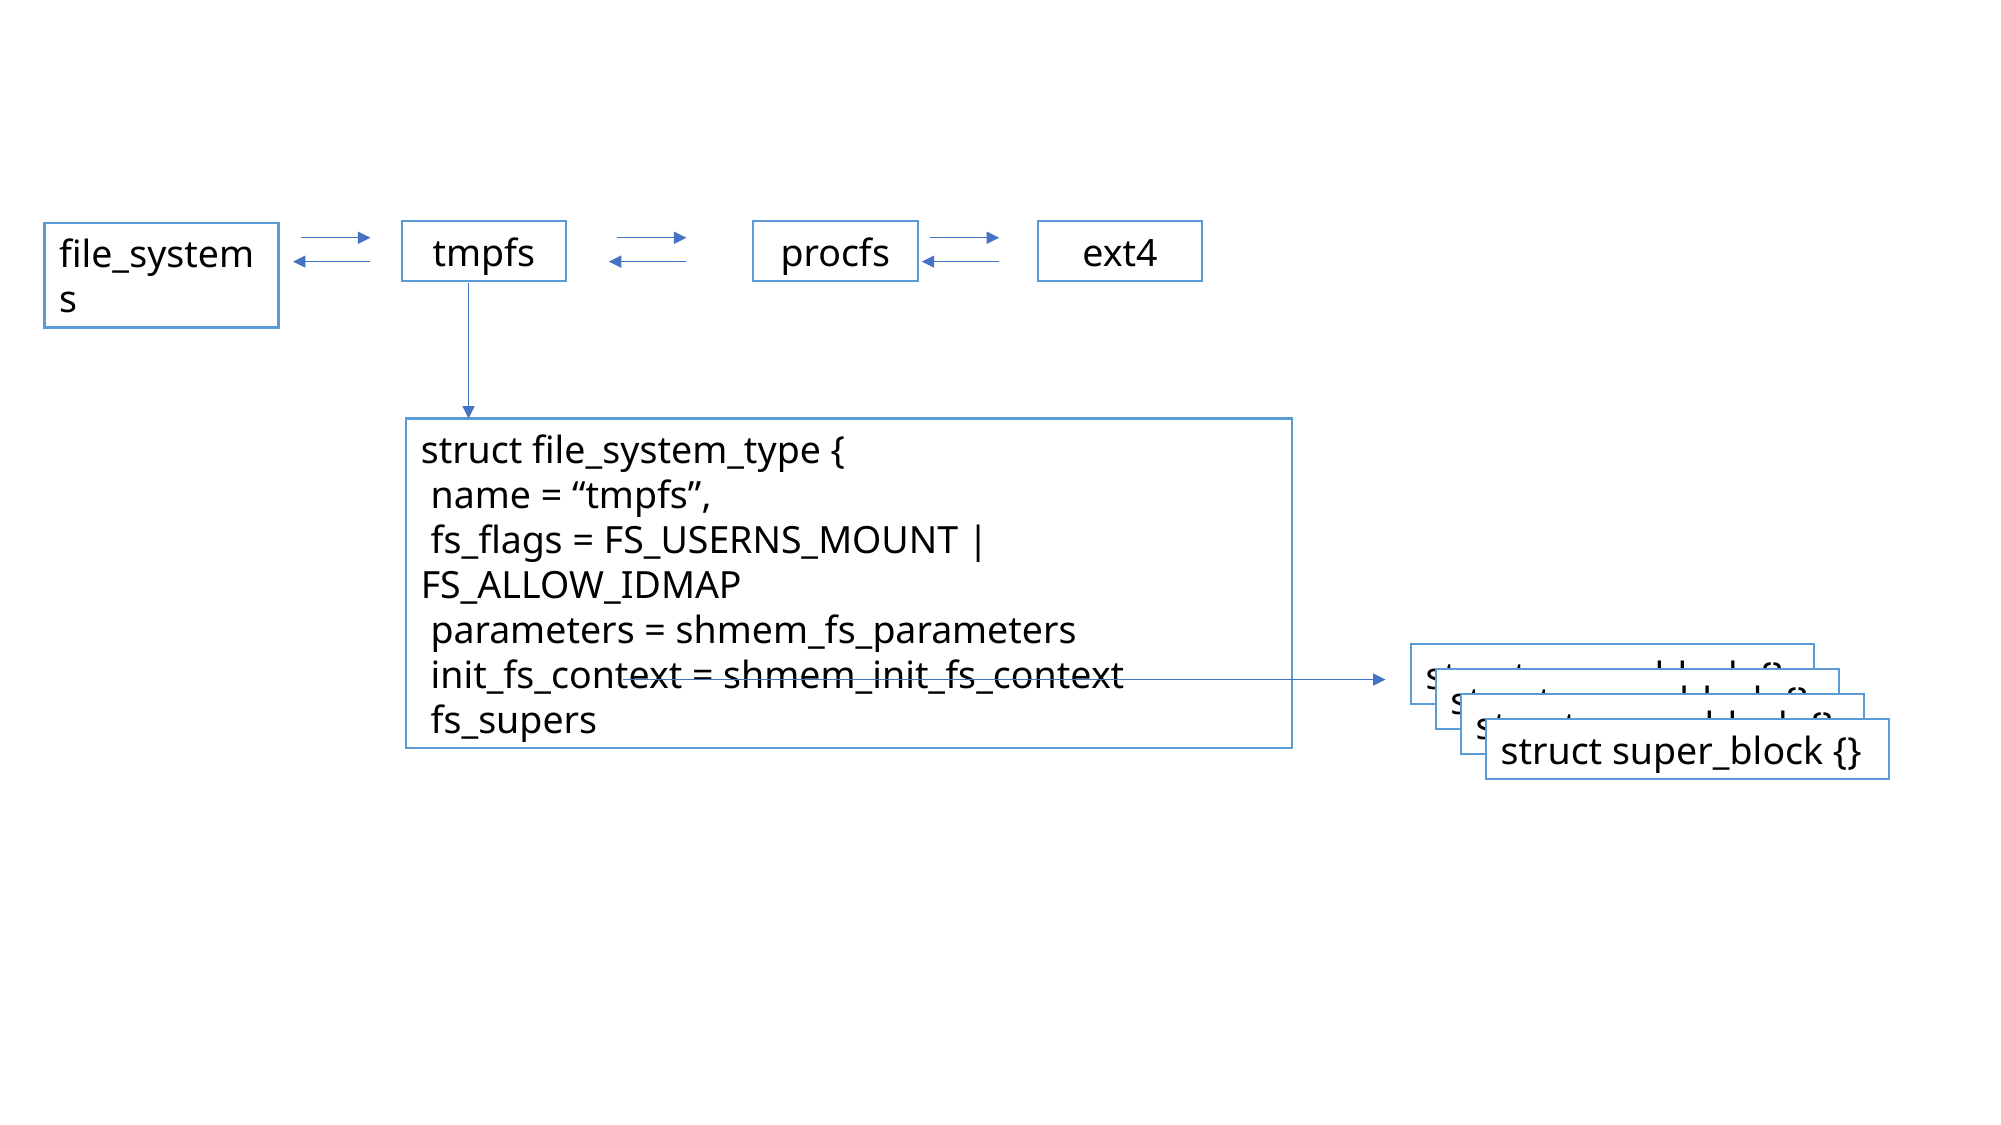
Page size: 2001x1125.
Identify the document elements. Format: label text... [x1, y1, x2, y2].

text_box struct super_block {} [1460, 693, 1865, 755]
text_box procfs [752, 220, 919, 282]
text_box ext4 [1037, 220, 1203, 282]
text_box tmpfs [401, 220, 567, 282]
text_box struct file_system_type { name = “tmpfs”, fs_flags = FS_USERNS_MOUNT | FS_ALLOW_IDMAP parameters = shmem_fs_parameters init_fs_context = shmem_init_fs_context fs_supers [405, 417, 1293, 749]
text_box struct super_block {} [1435, 668, 1840, 730]
text_box file_systems [43, 222, 280, 329]
text_box struct super_block {} [1485, 718, 1890, 780]
text_box struct super_block {} [1410, 643, 1815, 705]
